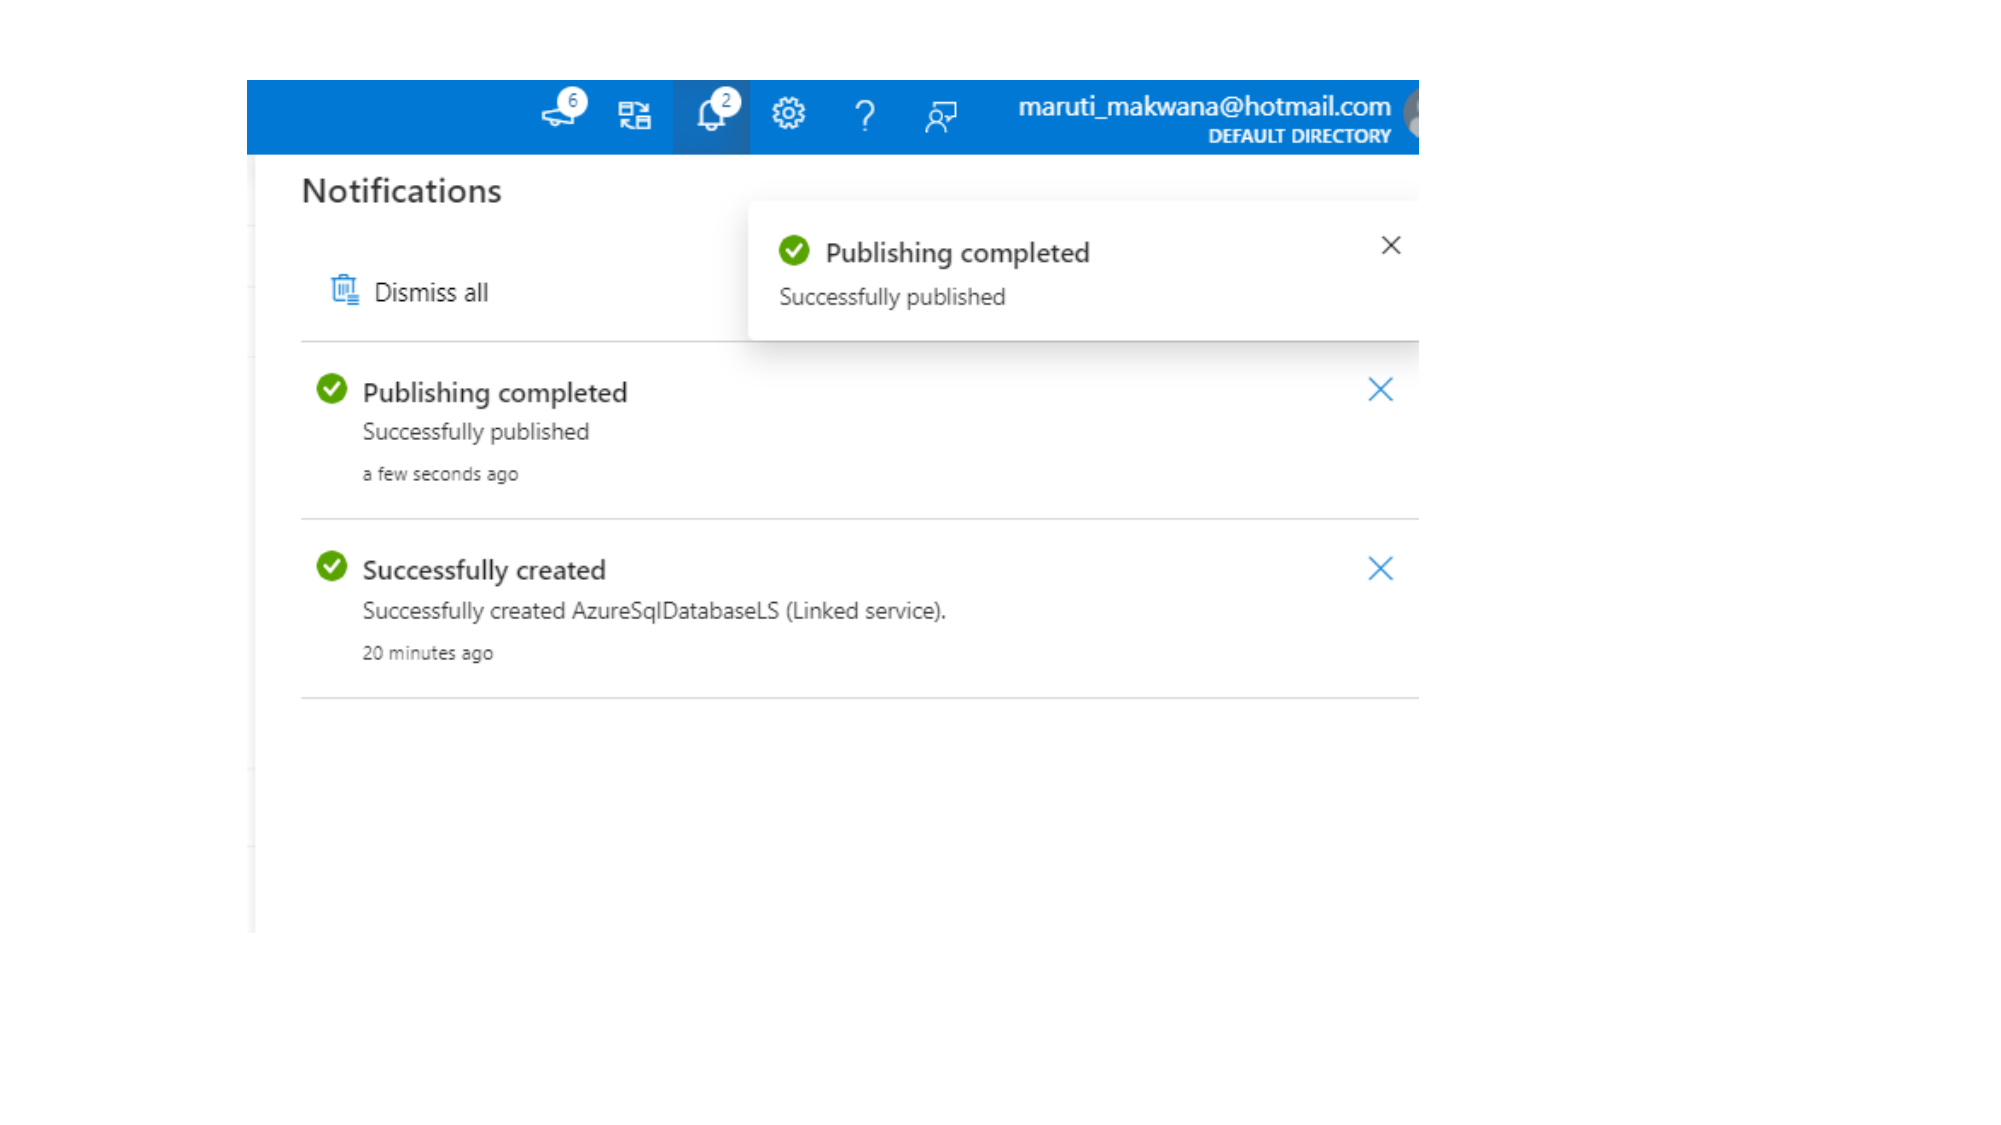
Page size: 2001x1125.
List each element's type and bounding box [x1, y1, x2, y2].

picture [247, 80, 1419, 933]
